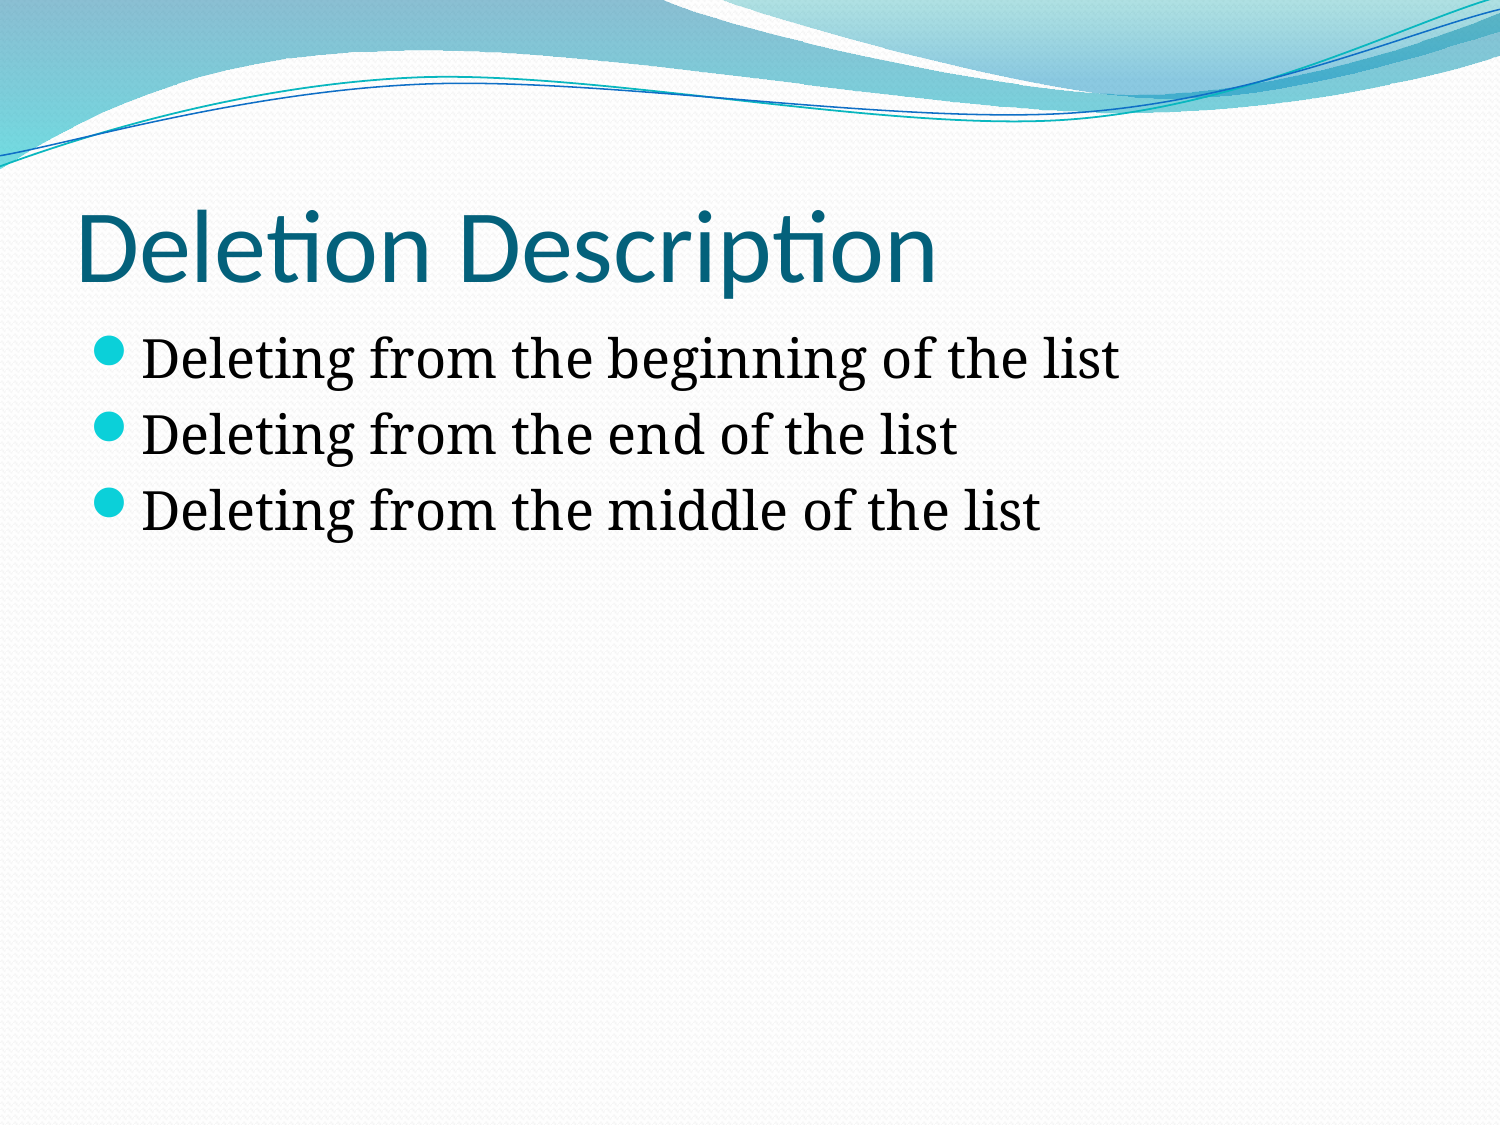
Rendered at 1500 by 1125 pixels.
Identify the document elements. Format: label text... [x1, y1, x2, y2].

title Deletion Description [75, 115, 1425, 303]
list Deleting from the beginning of the list Deleting from the end of the list Deleting from the middle of the list [75, 317, 1425, 1038]
